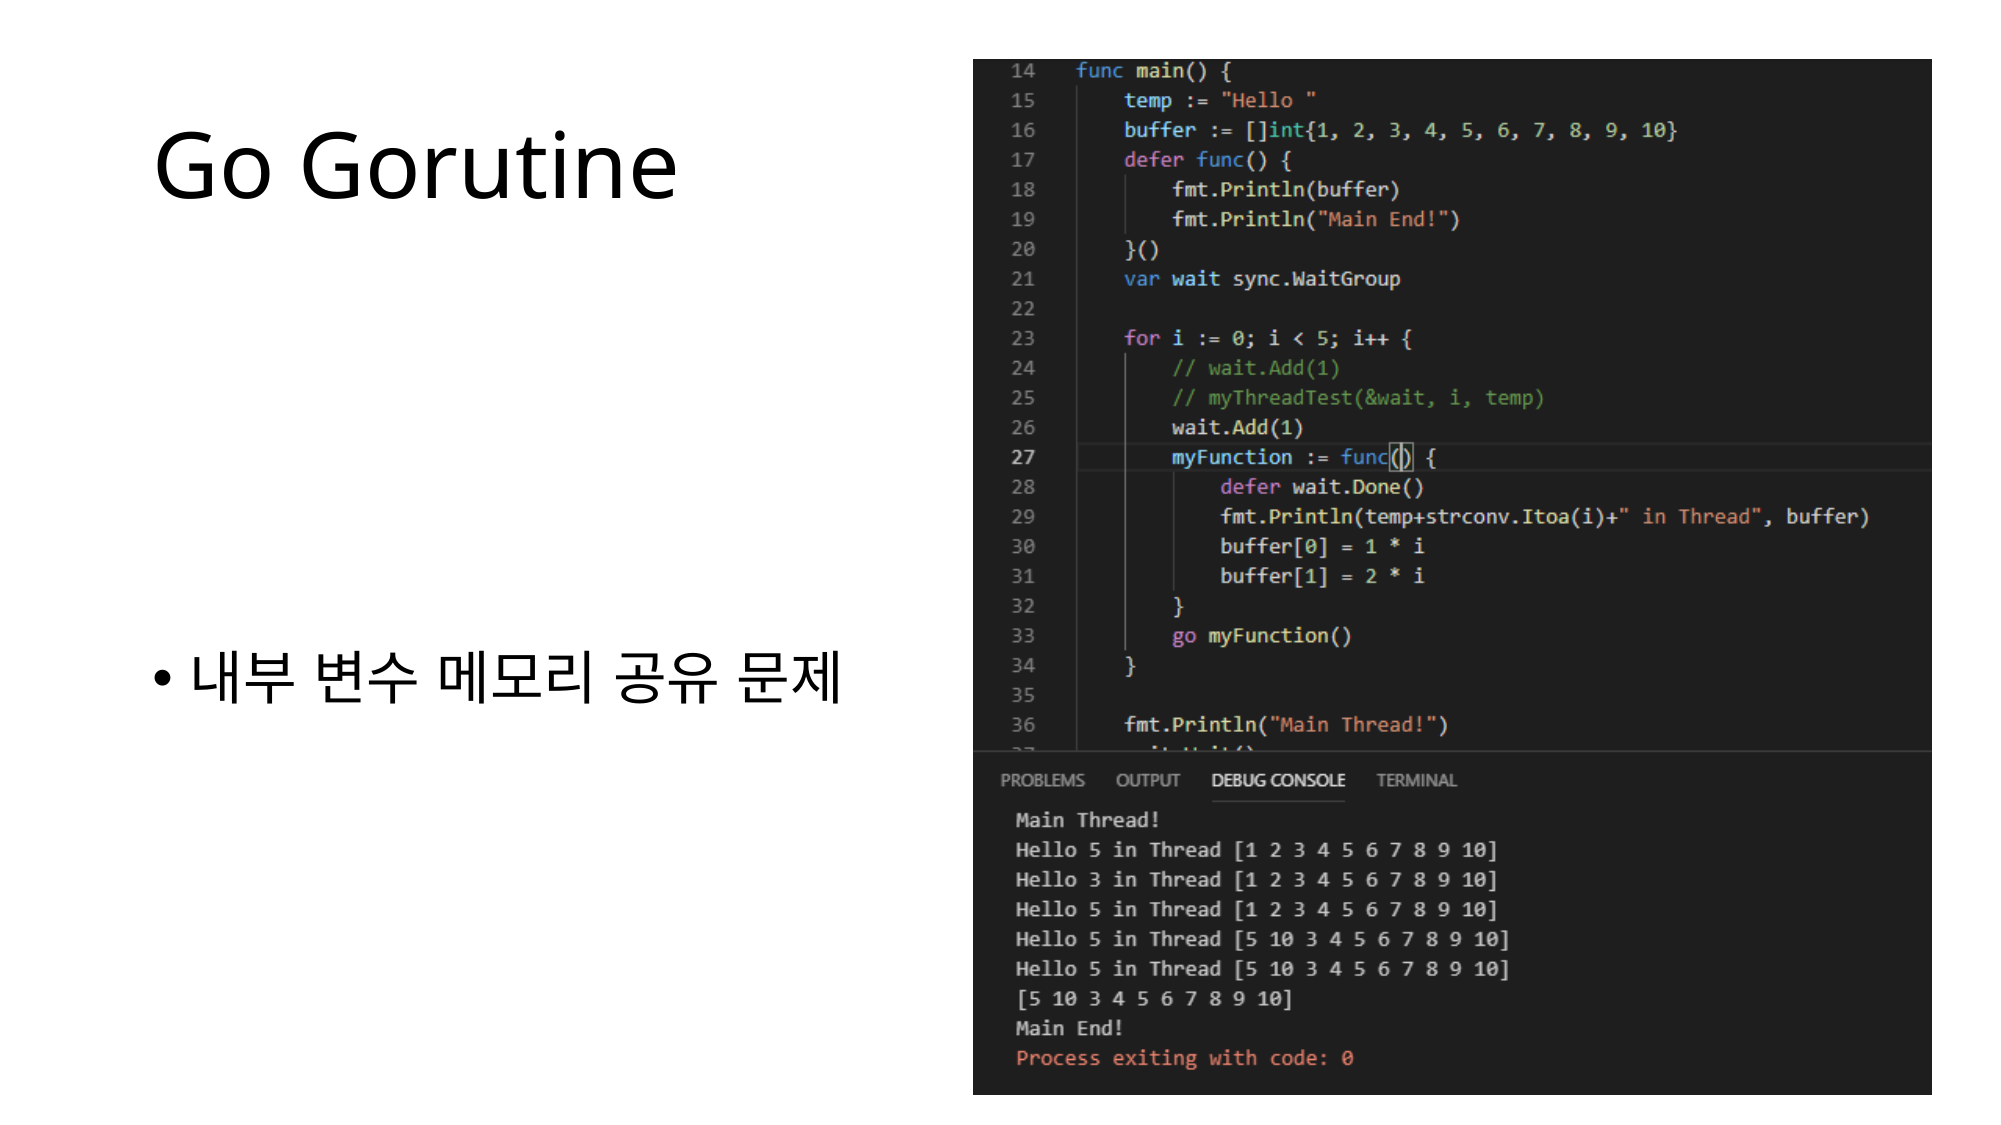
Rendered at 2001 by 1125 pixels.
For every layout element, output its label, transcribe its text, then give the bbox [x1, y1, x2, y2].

title Go Gorutine [137, 59, 973, 278]
list 내부 변수 메모리 공유 문제 [137, 299, 973, 1014]
picture [973, 59, 1932, 1095]
